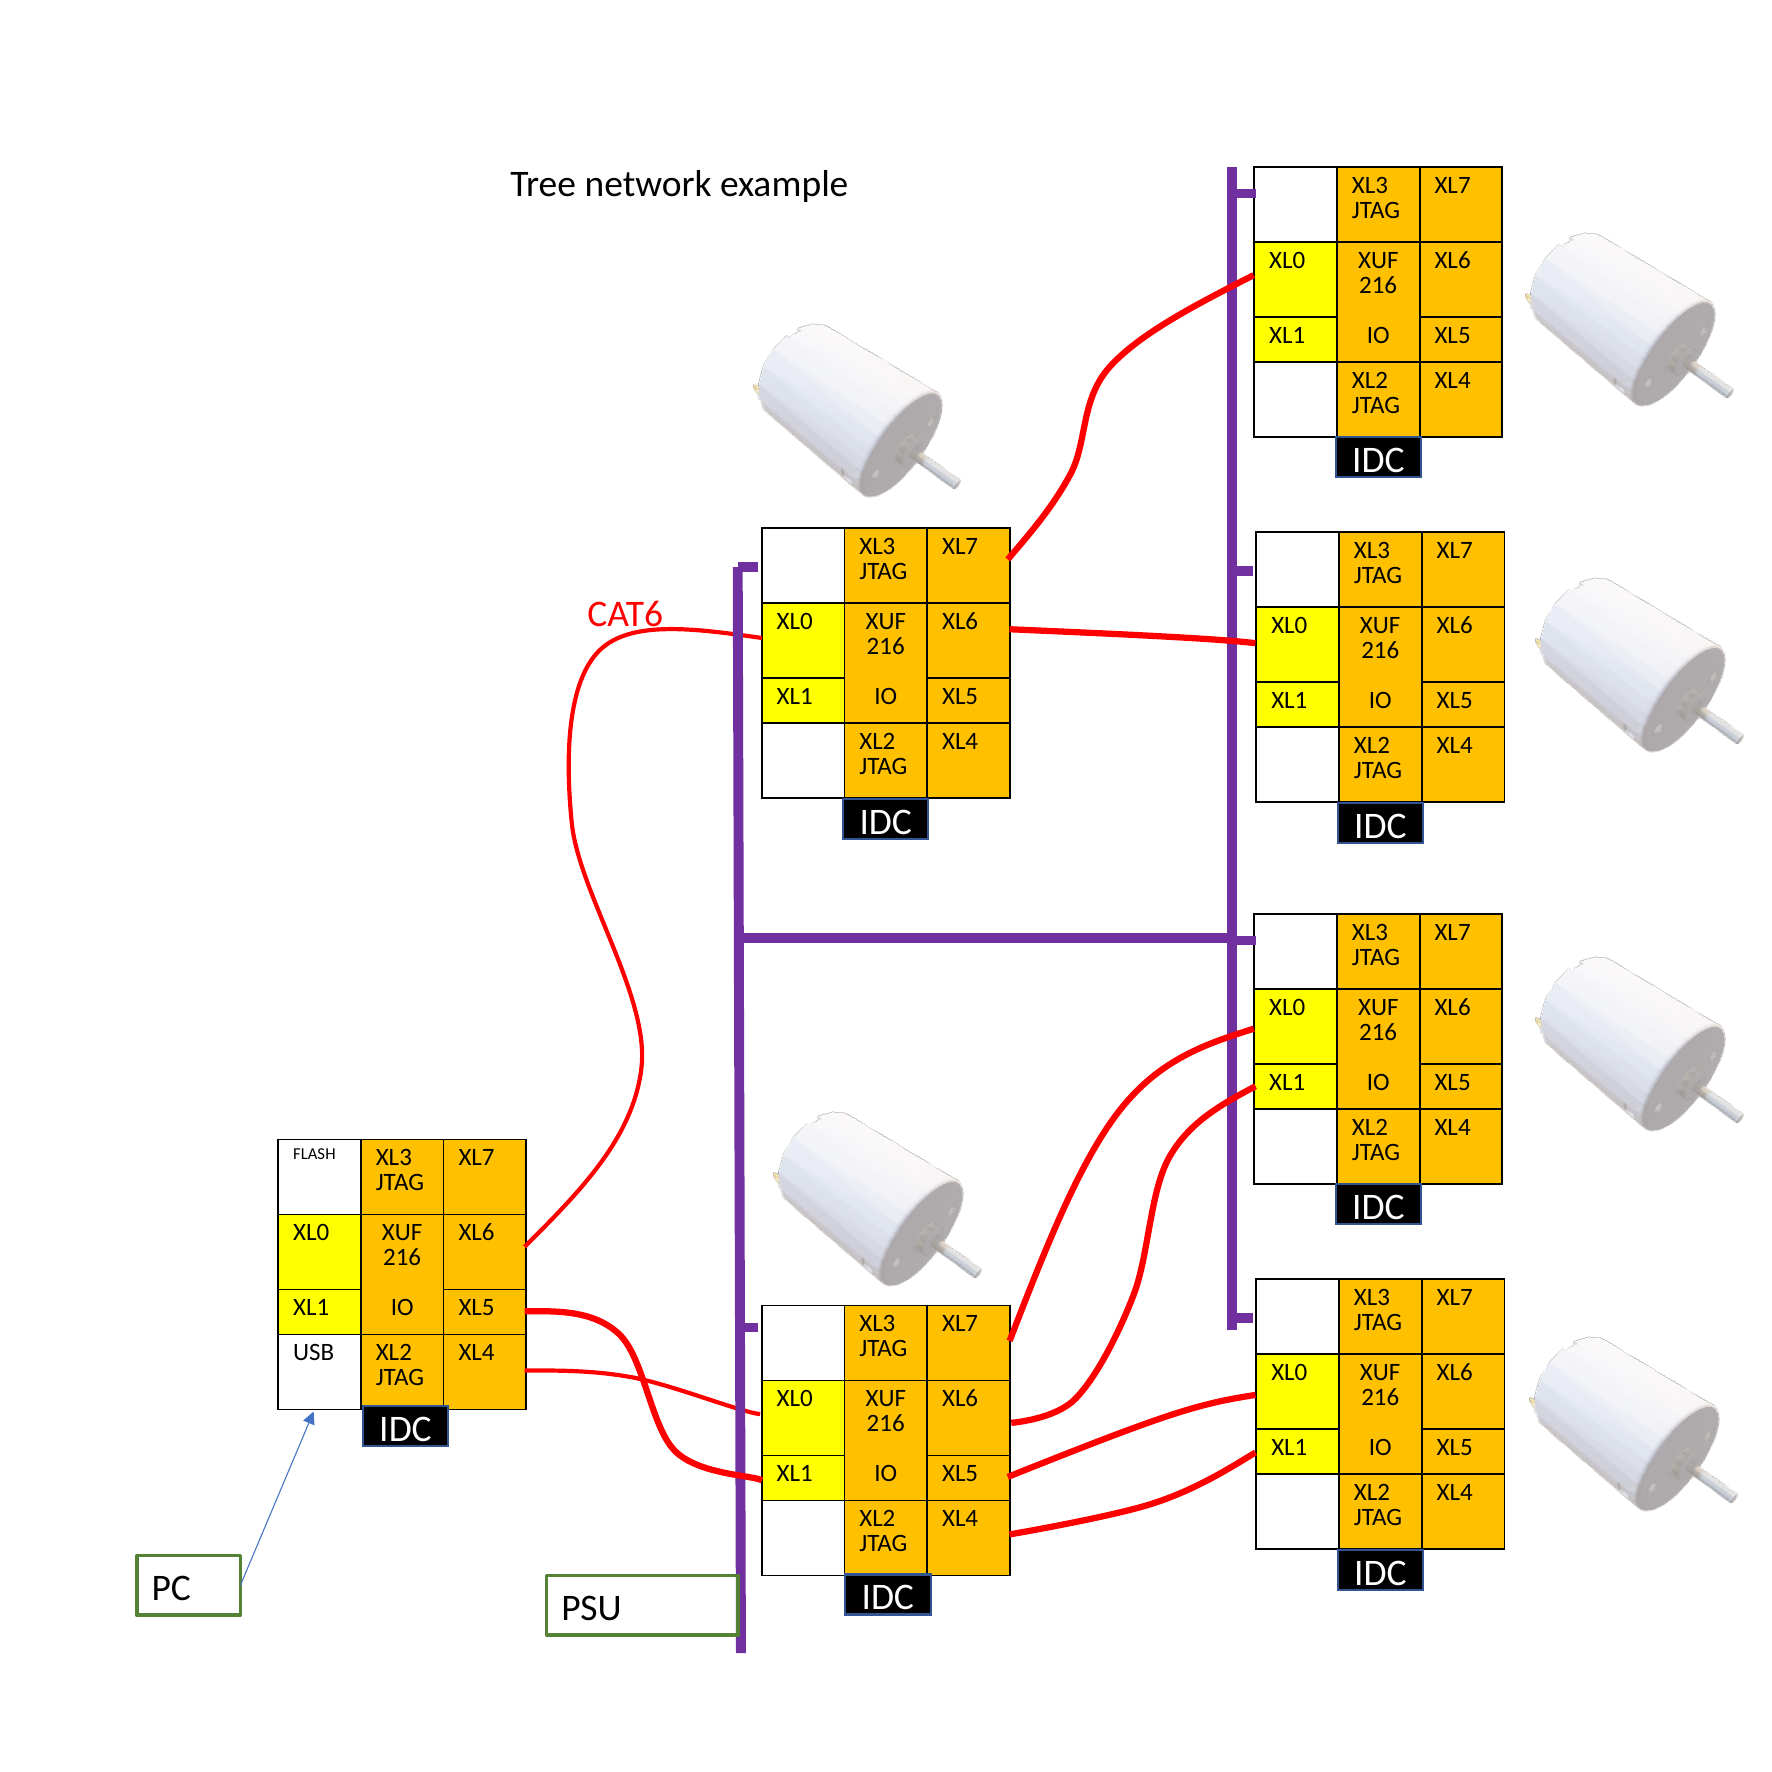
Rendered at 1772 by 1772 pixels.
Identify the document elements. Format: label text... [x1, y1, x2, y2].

table_cell XL4 [928, 1501, 1009, 1575]
table_cell XL0 [1255, 990, 1336, 1063]
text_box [737, 1328, 741, 1653]
table_cell XL2 JTAG [1340, 728, 1421, 801]
table_cell XL1 [763, 1456, 844, 1500]
table_cell XL1 [279, 1290, 360, 1334]
table_cell IO [845, 678, 926, 722]
text_box [741, 1465, 763, 1482]
table_cell XL0 [763, 604, 844, 677]
table_header FLASH [279, 1140, 360, 1214]
table_header XL7 [1423, 533, 1504, 606]
picture [1524, 1331, 1751, 1527]
table_header XL7 [928, 529, 1009, 602]
text_box IDC [1335, 1183, 1422, 1225]
table_cell XL5 [1423, 683, 1504, 726]
text_box [1008, 1035, 1231, 1342]
table_cell XL2 JTAG [845, 1501, 926, 1573]
table_cell IO [1340, 682, 1421, 726]
text_box [1006, 285, 1231, 561]
table_header XL7 [1421, 915, 1501, 988]
table_cell XL2 JTAG [362, 1335, 443, 1405]
table_cell [1257, 1475, 1338, 1548]
table_cell IO [362, 1290, 443, 1334]
table_cell IO [845, 1455, 926, 1500]
text_box PC [136, 1555, 241, 1616]
text_box Tree network example [495, 151, 864, 212]
text_box CAT6 [572, 581, 679, 642]
text_box [1009, 628, 1231, 642]
table_cell [763, 724, 844, 797]
table_cell XL1 [1255, 1065, 1336, 1108]
table_cell XL6 [1423, 1355, 1504, 1428]
table_header [763, 529, 844, 602]
table_cell XL5 [1423, 1430, 1504, 1473]
table_cell XUF216 [1340, 1355, 1421, 1429]
table_cell IO [1340, 1429, 1421, 1473]
picture [1530, 572, 1757, 768]
text_box [743, 634, 763, 684]
text_box [1007, 1393, 1256, 1478]
table_cell XUF216 [1338, 243, 1419, 317]
text_box [523, 628, 733, 1248]
table_cell XUF216 [1340, 608, 1421, 682]
table_cell XL6 [1421, 243, 1501, 316]
table_cell XL5 [928, 679, 1009, 722]
table_cell IO [1338, 317, 1419, 361]
table_header XL7 [1423, 1280, 1504, 1353]
table_cell XL0 [1257, 608, 1338, 681]
table_cell XL6 [444, 1215, 525, 1289]
table_header [1257, 1280, 1338, 1353]
table_cell XL4 [1423, 728, 1504, 801]
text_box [737, 568, 741, 937]
table_cell XL4 [444, 1335, 525, 1409]
picture [1520, 227, 1747, 422]
text_box [1009, 1451, 1256, 1536]
table_header XL3 JTAG [362, 1140, 443, 1214]
table_cell XL1 [1257, 683, 1338, 726]
text_box IDC [844, 1573, 932, 1616]
table_cell XL1 [763, 679, 844, 722]
text_box [746, 1409, 761, 1416]
table_header XL7 [1421, 168, 1501, 241]
table_cell [763, 1501, 844, 1575]
table_cell XUF216 [845, 604, 926, 678]
text_box [1232, 639, 1256, 645]
table_cell IO [1338, 1064, 1419, 1108]
table_cell XL4 [1421, 363, 1501, 436]
table_cell XL5 [1421, 318, 1501, 361]
picture [768, 1106, 995, 1302]
text_box IDC [842, 798, 929, 840]
text_box IDC [1337, 1549, 1424, 1591]
text_box PSU [546, 1575, 737, 1636]
table_header XL3 JTAG [1340, 1280, 1421, 1353]
table_cell XL2 JTAG [1338, 1110, 1419, 1183]
table_header XL3 JTAG [1338, 915, 1419, 988]
table_header [763, 1306, 844, 1380]
text_box [644, 1378, 735, 1410]
table_cell XL5 [444, 1290, 525, 1334]
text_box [240, 1411, 314, 1586]
table_cell USB [279, 1335, 360, 1409]
table_header XL3 JTAG [845, 529, 926, 602]
table_cell XL4 [928, 724, 1009, 797]
table_cell XL1 [1255, 318, 1336, 361]
table_cell XL1 [1257, 1430, 1338, 1473]
text_box IDC [1337, 802, 1424, 844]
table_cell XL0 [1257, 1355, 1338, 1428]
text_box [1011, 1098, 1231, 1424]
table_cell XUF216 [845, 1381, 926, 1455]
text_box [1232, 274, 1255, 301]
table_cell XL5 [1421, 1065, 1501, 1108]
text_box IDC [362, 1405, 449, 1447]
table_cell XUF216 [362, 1215, 443, 1290]
table_header XL7 [928, 1306, 1009, 1380]
table_cell XL5 [928, 1456, 1009, 1500]
table_cell XL6 [928, 604, 1009, 677]
table_header XL7 [444, 1140, 525, 1214]
table_cell XL6 [1423, 608, 1504, 681]
text_box [524, 1310, 737, 1477]
table_cell [1255, 363, 1336, 436]
table_cell XL0 [763, 1381, 844, 1455]
table_cell XL0 [279, 1215, 360, 1289]
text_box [737, 938, 741, 1327]
table_cell XUF216 [1338, 990, 1419, 1064]
table_cell XL4 [1421, 1110, 1501, 1183]
text_box [1232, 1085, 1256, 1119]
table_cell XL6 [928, 1381, 1009, 1455]
table_header [1255, 915, 1336, 988]
table_header XL3 JTAG [1340, 533, 1421, 606]
text_box [1232, 1027, 1255, 1057]
text_box IDC [1335, 436, 1422, 478]
table_header [1257, 533, 1338, 606]
table_header XL3 JTAG [1338, 168, 1419, 241]
table_cell XL2 JTAG [1340, 1475, 1421, 1548]
picture [748, 318, 974, 513]
table_cell XL0 [1255, 243, 1336, 316]
picture [1530, 951, 1757, 1147]
text_box [524, 1369, 636, 1392]
table_header [1255, 168, 1336, 241]
table_header XL3 JTAG [845, 1306, 926, 1380]
table_cell XL4 [1423, 1475, 1504, 1548]
table_cell [1257, 728, 1338, 801]
table_cell XL2 JTAG [845, 724, 926, 797]
table_cell XL6 [1421, 990, 1501, 1063]
table_cell [1255, 1110, 1336, 1183]
table_cell XL2 JTAG [1338, 363, 1419, 436]
